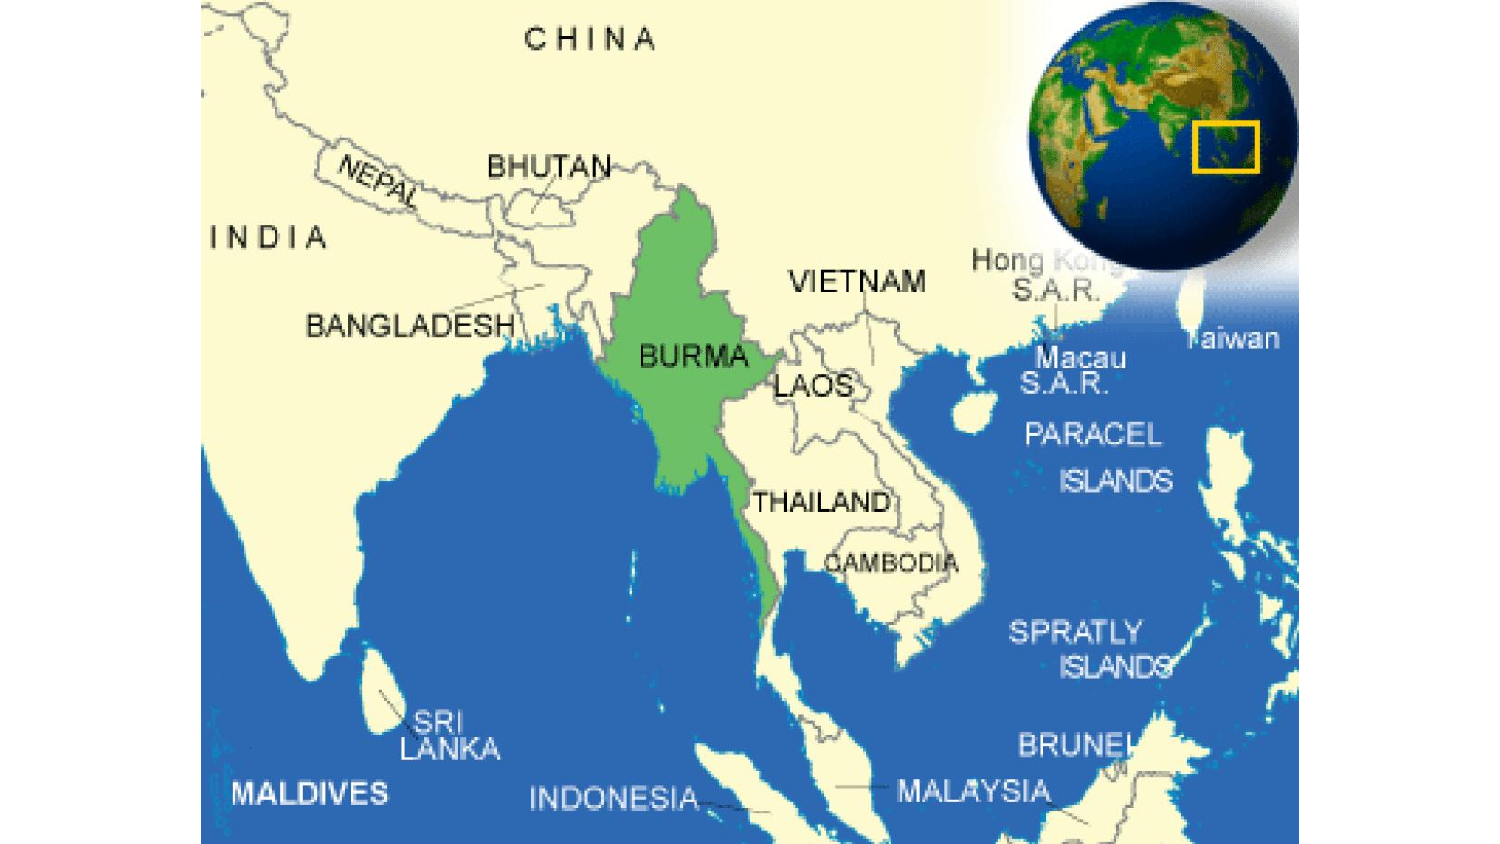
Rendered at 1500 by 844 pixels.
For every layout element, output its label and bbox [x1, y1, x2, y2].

picture [201, 0, 1299, 844]
